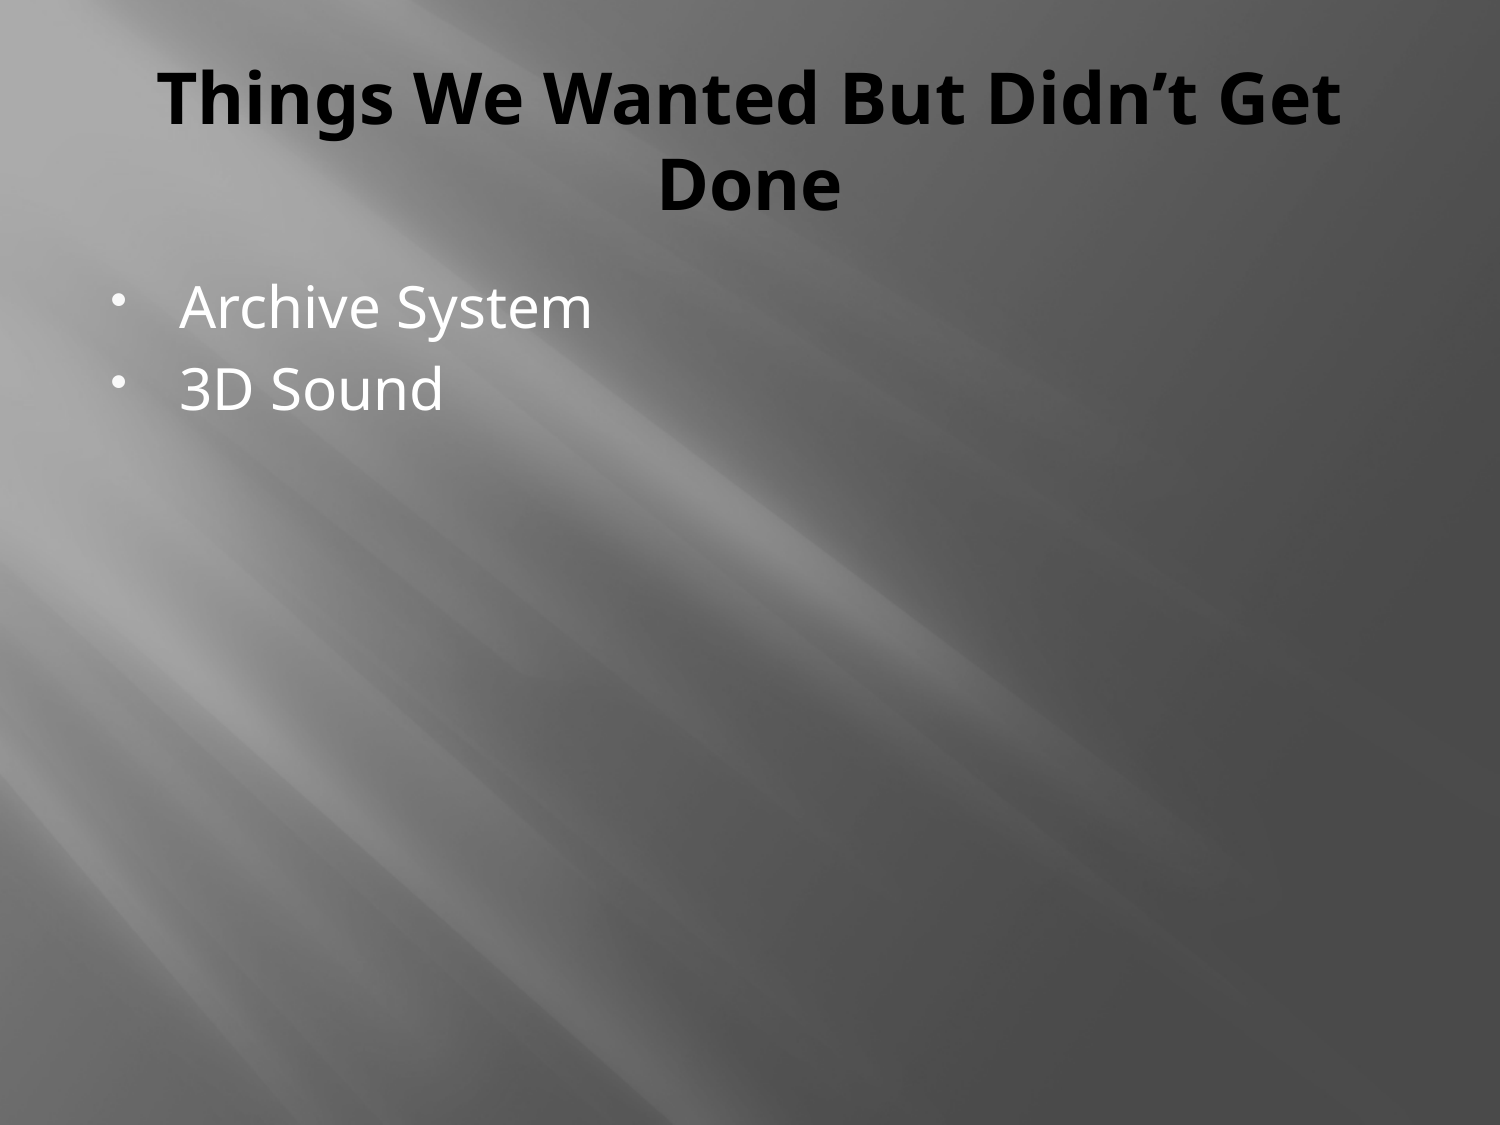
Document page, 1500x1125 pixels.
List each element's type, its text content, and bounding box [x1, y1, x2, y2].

list Archive System 3D Sound [75, 262, 1425, 1035]
title Things We Wanted But Didn’t Get Done [75, 45, 1425, 233]
